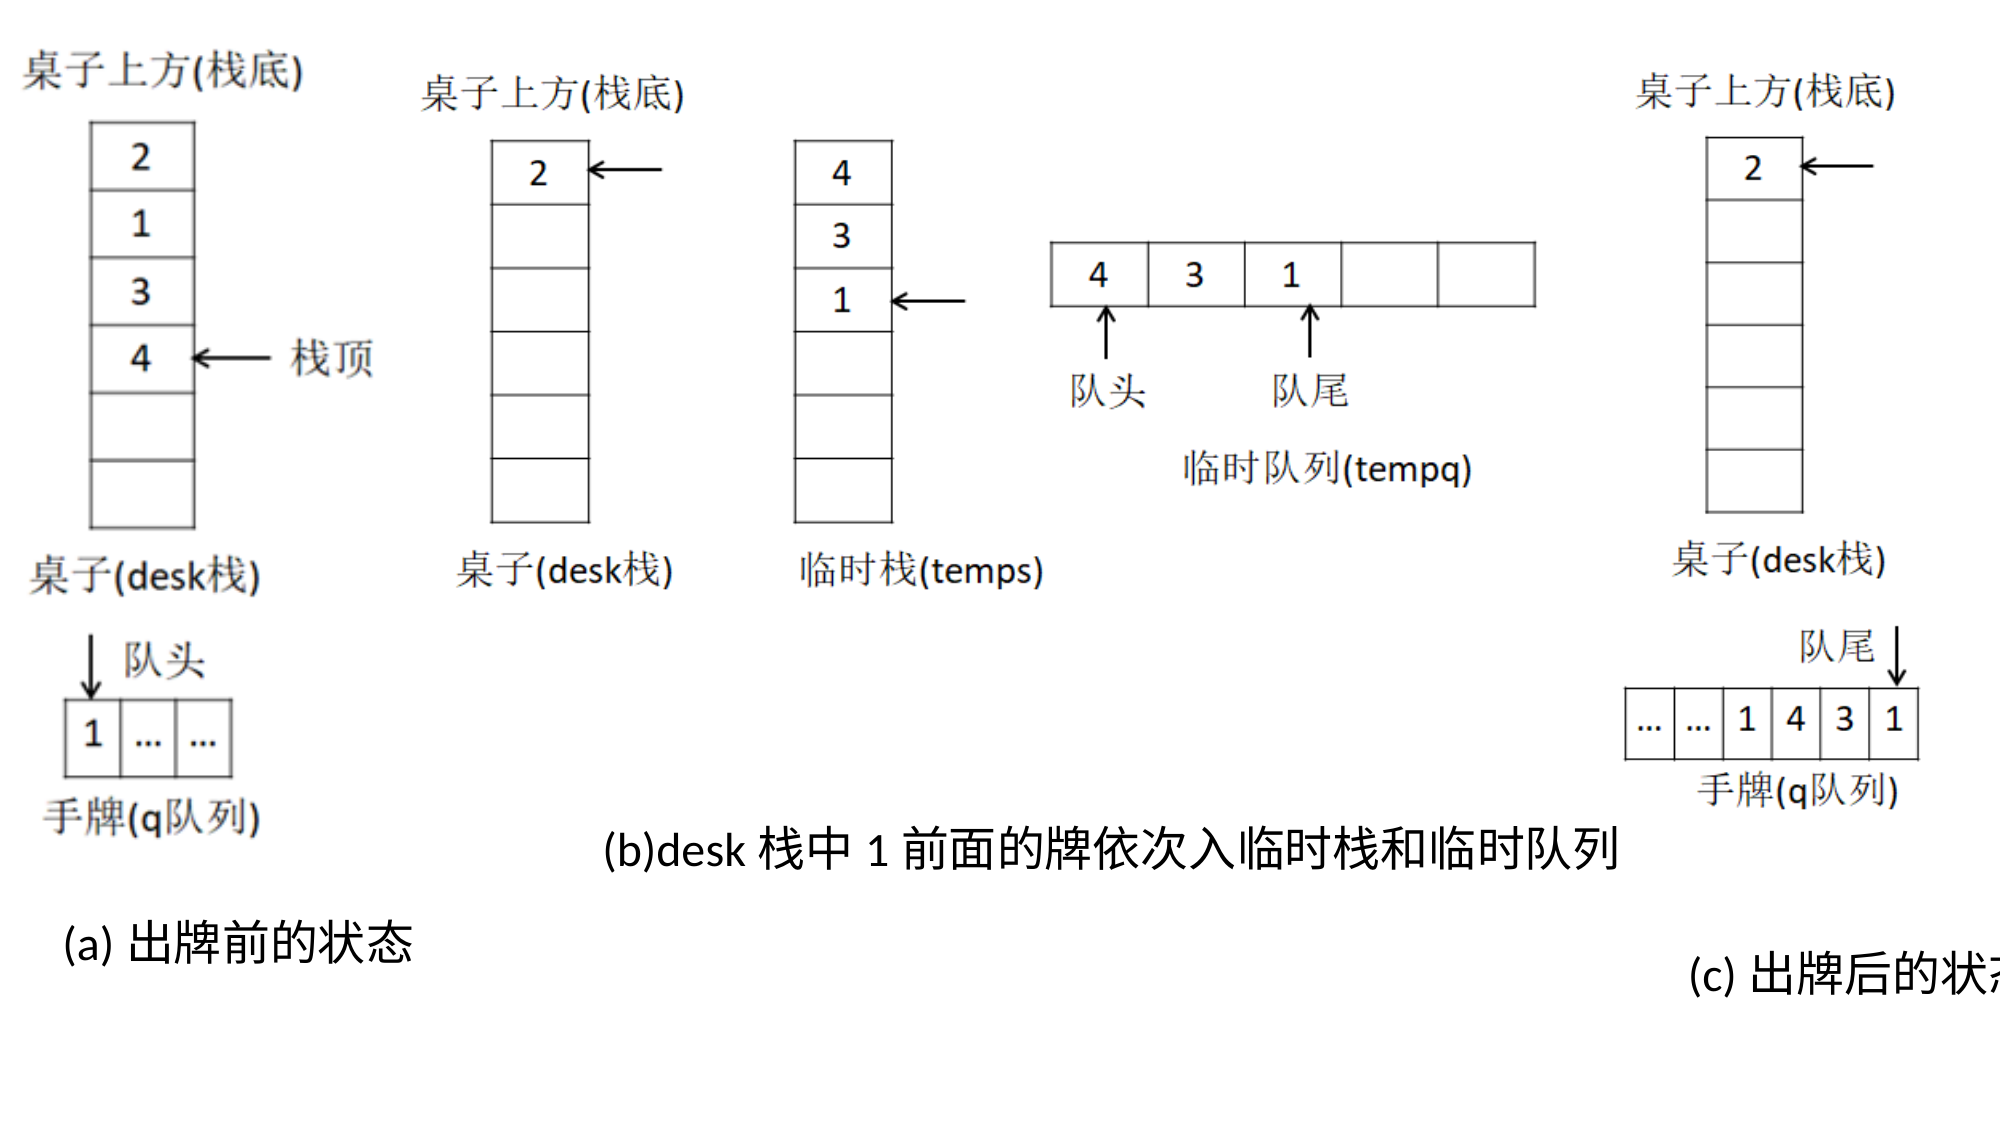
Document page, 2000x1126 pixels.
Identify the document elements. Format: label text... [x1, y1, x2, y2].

text_box (a)出牌前的状态 [47, 905, 430, 978]
picture [1617, 54, 1936, 811]
text_box (c)出牌后的状态 [1672, 935, 2000, 1009]
text_box (b)desk栈中1前面的牌依次入临时栈和临时队列 [587, 810, 1637, 884]
picture [417, 54, 1546, 613]
picture [5, 36, 382, 856]
